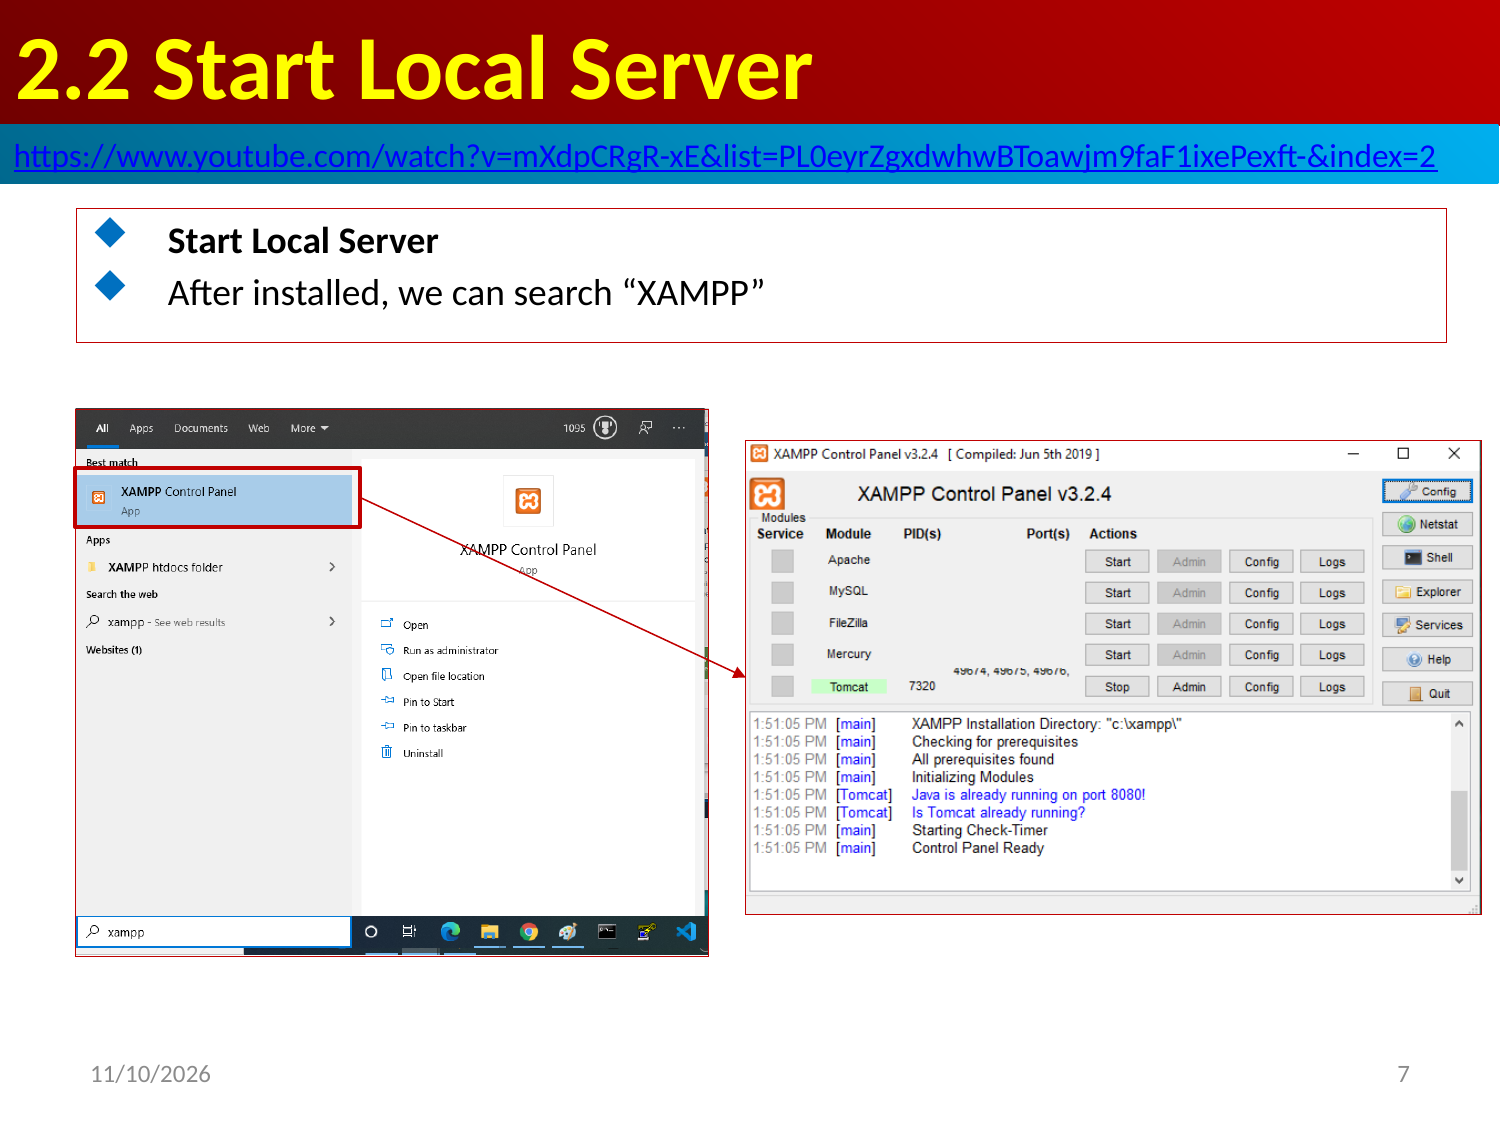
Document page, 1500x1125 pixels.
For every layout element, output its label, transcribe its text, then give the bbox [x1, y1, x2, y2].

picture [745, 440, 1482, 915]
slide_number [75, 1042, 425, 1103]
text_box https://www.youtube.com/watch?v=mXdpCRgR-xE&list=PL0eyrZgxdwhwBToawjm9faF1ixePexft-&index=2 [0, 124, 1499, 184]
subtitle Start Local Server After installed, we can search “XAMPP” [76, 208, 1447, 343]
picture [74, 408, 710, 957]
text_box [359, 497, 747, 678]
title 2.2 Start Local Server [0, 0, 1500, 126]
slide_number 7 [1074, 1042, 1425, 1103]
